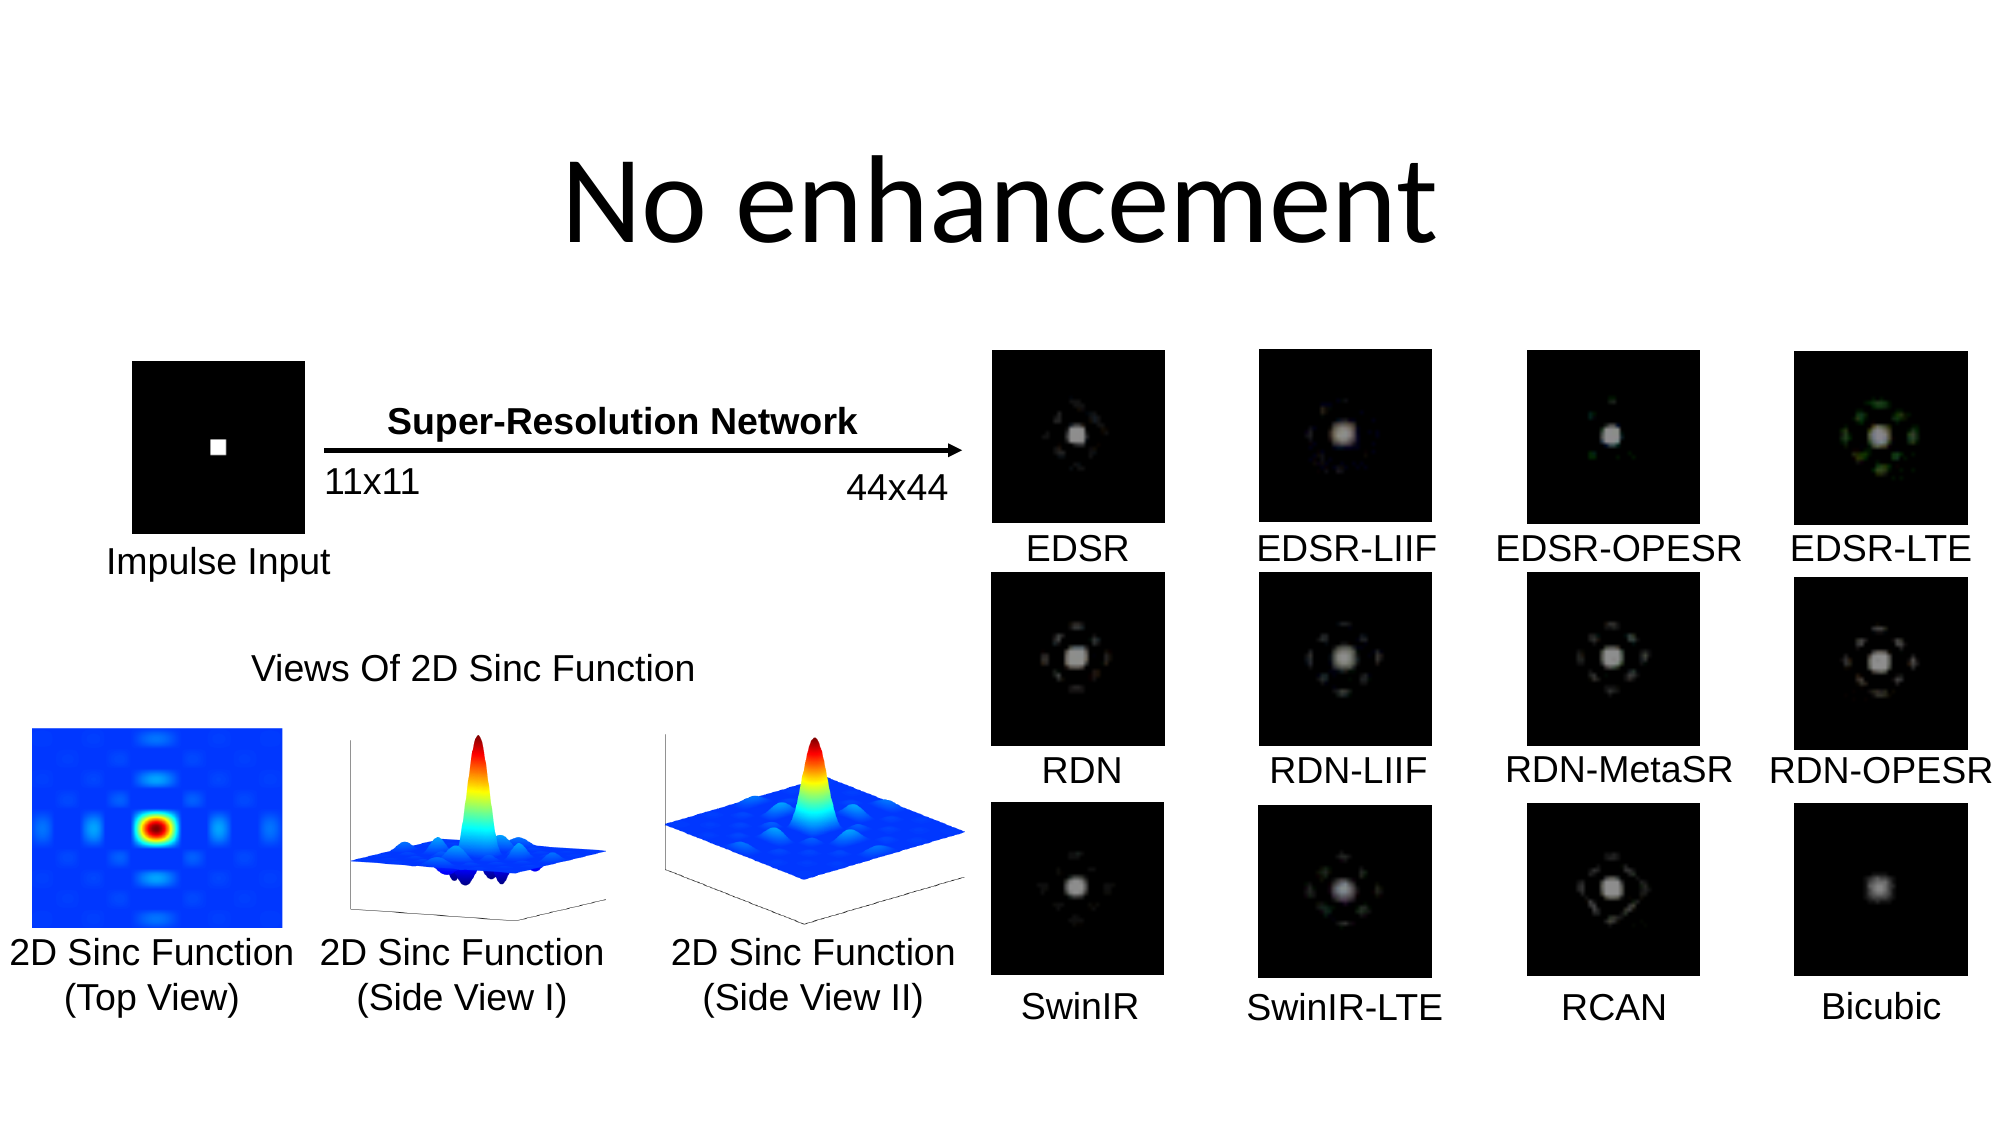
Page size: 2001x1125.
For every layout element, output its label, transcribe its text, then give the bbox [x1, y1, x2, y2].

picture [1258, 804, 1432, 979]
picture [1258, 572, 1433, 746]
picture [131, 361, 305, 535]
text_box 44x44 [826, 455, 968, 516]
text_box 2D Sinc Function (Side View II) [652, 920, 975, 1025]
text_box EDSR-OPESR [1448, 516, 1710, 576]
picture [653, 727, 969, 928]
picture [31, 726, 283, 928]
picture [1526, 350, 1701, 524]
text_box SwinIR [997, 976, 1163, 1035]
picture [332, 727, 615, 928]
picture [991, 572, 1165, 746]
picture [1794, 351, 1968, 525]
text_box 2D Sinc Function (Side View I) [300, 920, 625, 1025]
picture [1794, 802, 1968, 977]
text_box SwinIR-LTE [1193, 976, 1497, 1036]
picture [1794, 576, 1968, 751]
picture [1526, 802, 1701, 977]
text_box Super-Resolution Network [360, 389, 886, 449]
text_box Views Of 2D Sinc Function [207, 636, 740, 697]
text_box RDN-OPESR [1710, 738, 2000, 799]
text_box RDN [999, 746, 1165, 799]
picture [991, 350, 1165, 524]
text_box EDSR-LTE [1710, 516, 2000, 576]
picture [1258, 348, 1433, 523]
text_box No enhancement [137, 59, 1863, 278]
text_box RDN-MetaSR [1448, 737, 1790, 798]
text_box EDSR [995, 524, 1161, 572]
text_box Impulse Input [83, 529, 354, 590]
text_box EDSR-LIIF [1219, 516, 1448, 576]
text_box 2D Sinc Function (Top View) [0, 920, 300, 1025]
picture [1526, 572, 1701, 746]
text_box RCAN [1531, 977, 1697, 1036]
text_box RDN-LIIF [1245, 738, 1453, 799]
text_box 11x11 [305, 449, 443, 510]
picture [991, 801, 1165, 976]
text_box Bicubic [1729, 974, 2000, 1035]
